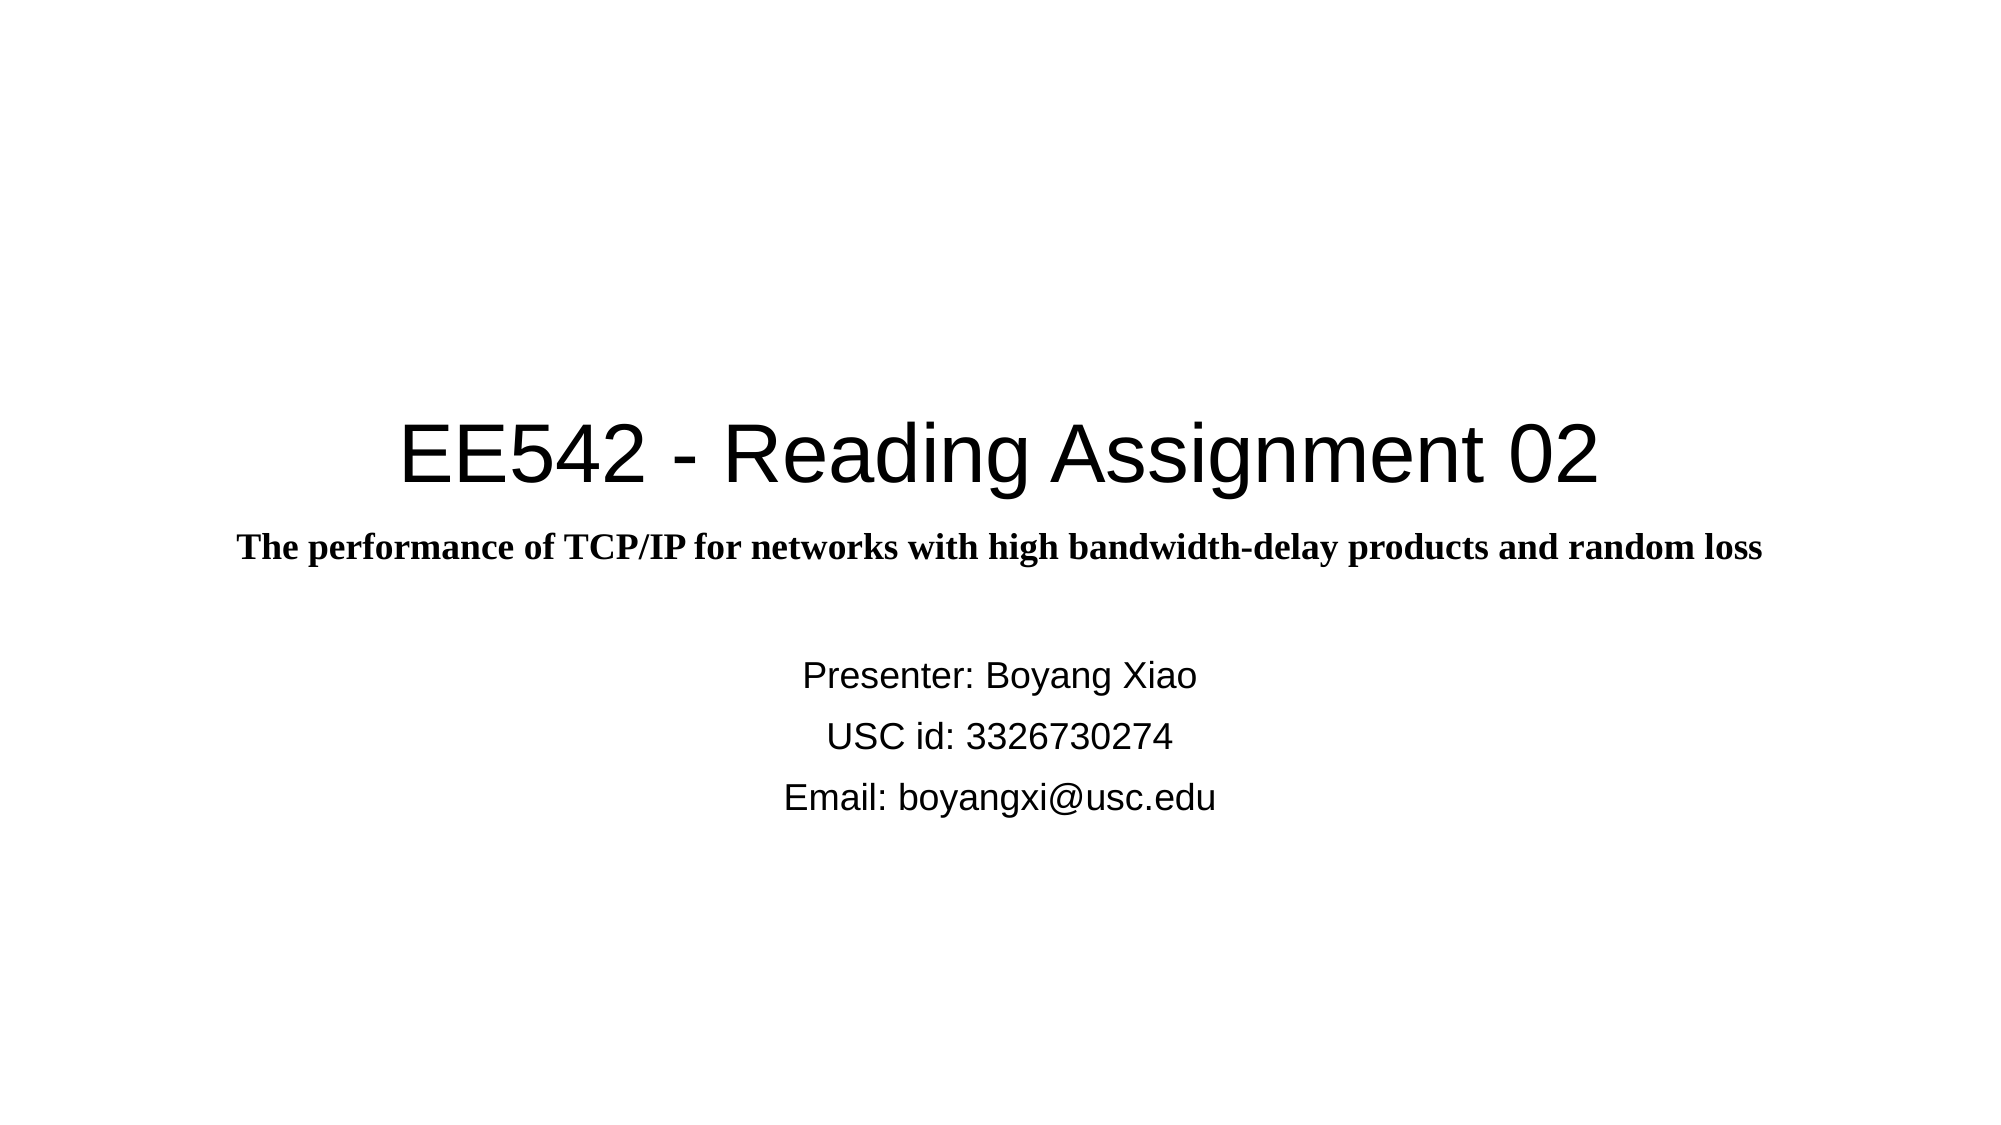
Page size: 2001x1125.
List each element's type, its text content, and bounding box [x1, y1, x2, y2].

subtitle Presenter: Boyang Xiao USC id: 3326730274 Email: boyangxi@usc.edu [249, 648, 1750, 920]
title EE542 - Reading Assignment 02 The performance of TCP/IP for networks with high bandwidth-delay products and random loss [201, 182, 1799, 575]
